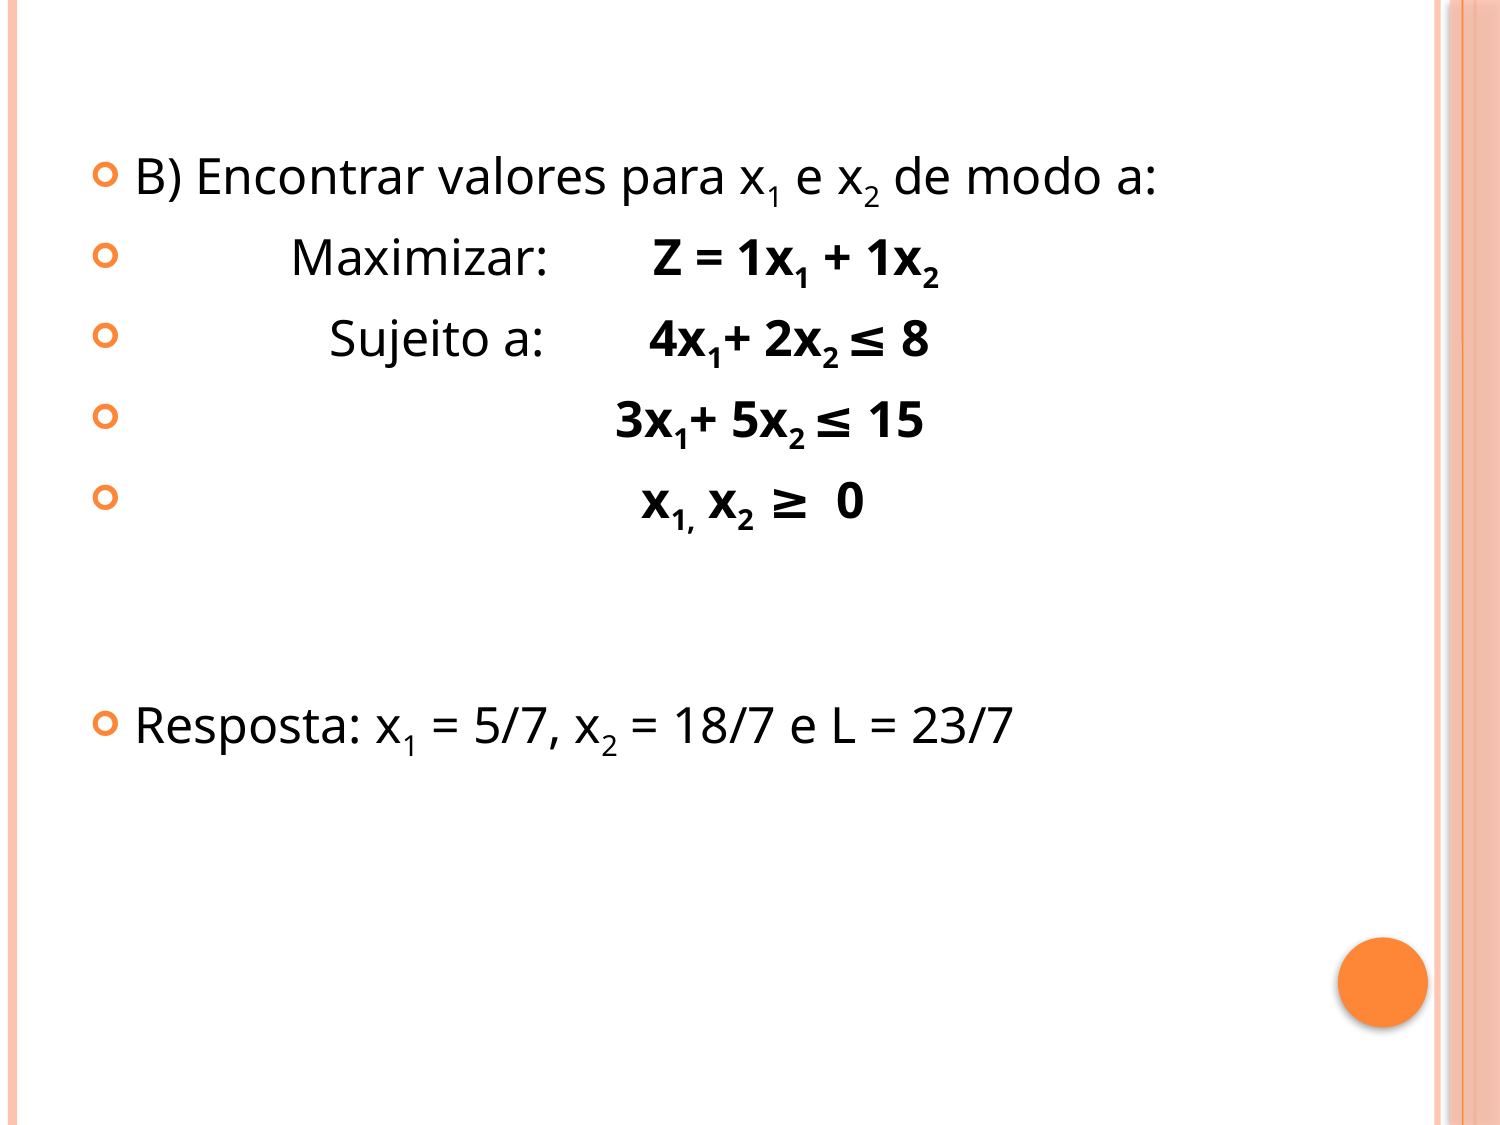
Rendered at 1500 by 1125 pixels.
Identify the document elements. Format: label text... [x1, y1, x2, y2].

list B) Encontrar valores para x1 e x2 de modo a: Maximizar: Z = 1x1 + 1x2 Sujeito a: 4x1+ 2x2 ≤ 8 3x1+ 5x2 ≤ 15 x1, x2 ≥ 0 Resposta: x1 = 5/7, x2 = 18/7 e L = 23/7 [75, 137, 1300, 1062]
